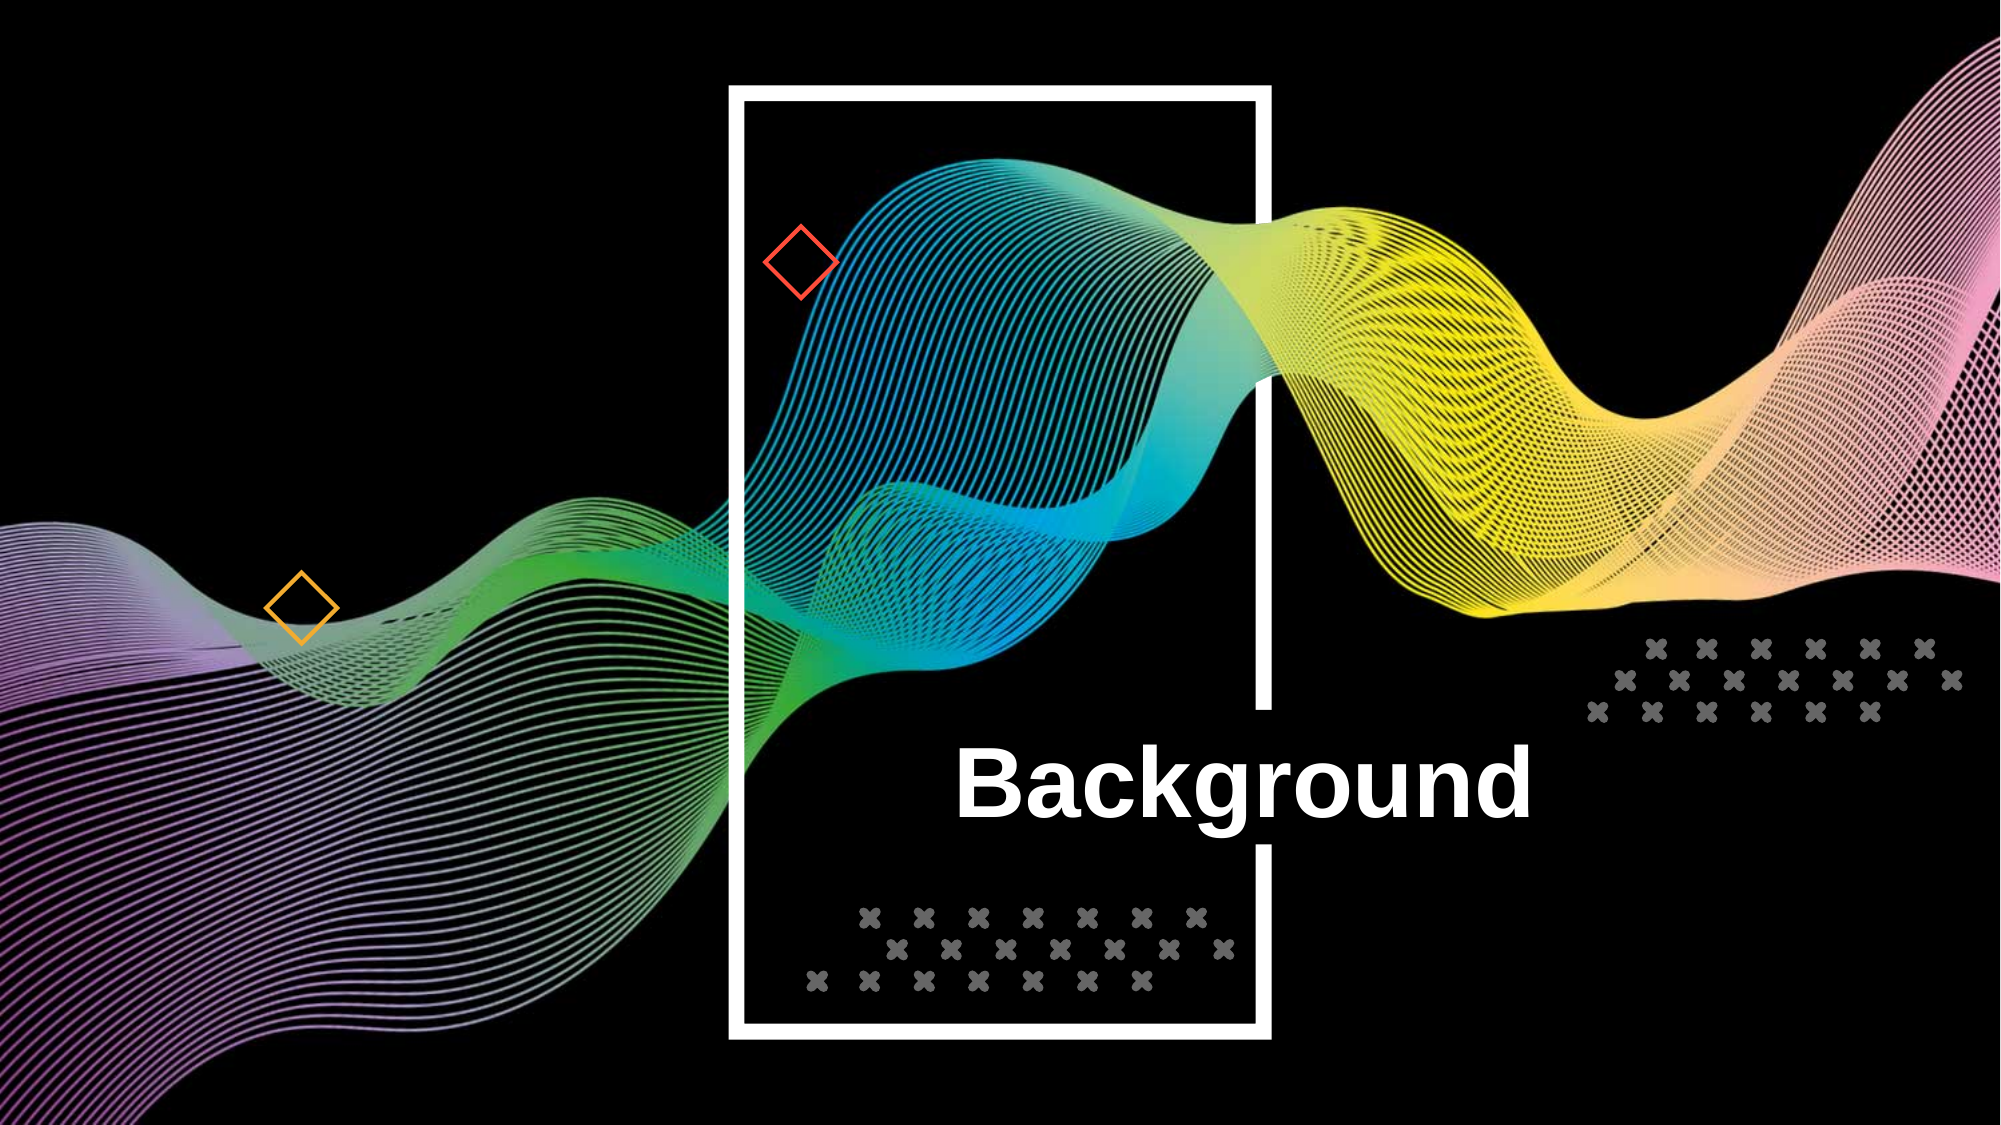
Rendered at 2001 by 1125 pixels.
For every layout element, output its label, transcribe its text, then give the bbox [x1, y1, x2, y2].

picture [0, 0, 2001, 1125]
text_box [727, 84, 1273, 1041]
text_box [1585, 636, 1963, 723]
text_box [264, 571, 339, 645]
text_box [763, 224, 839, 300]
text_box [804, 905, 1235, 992]
text_box Background [938, 709, 1723, 845]
